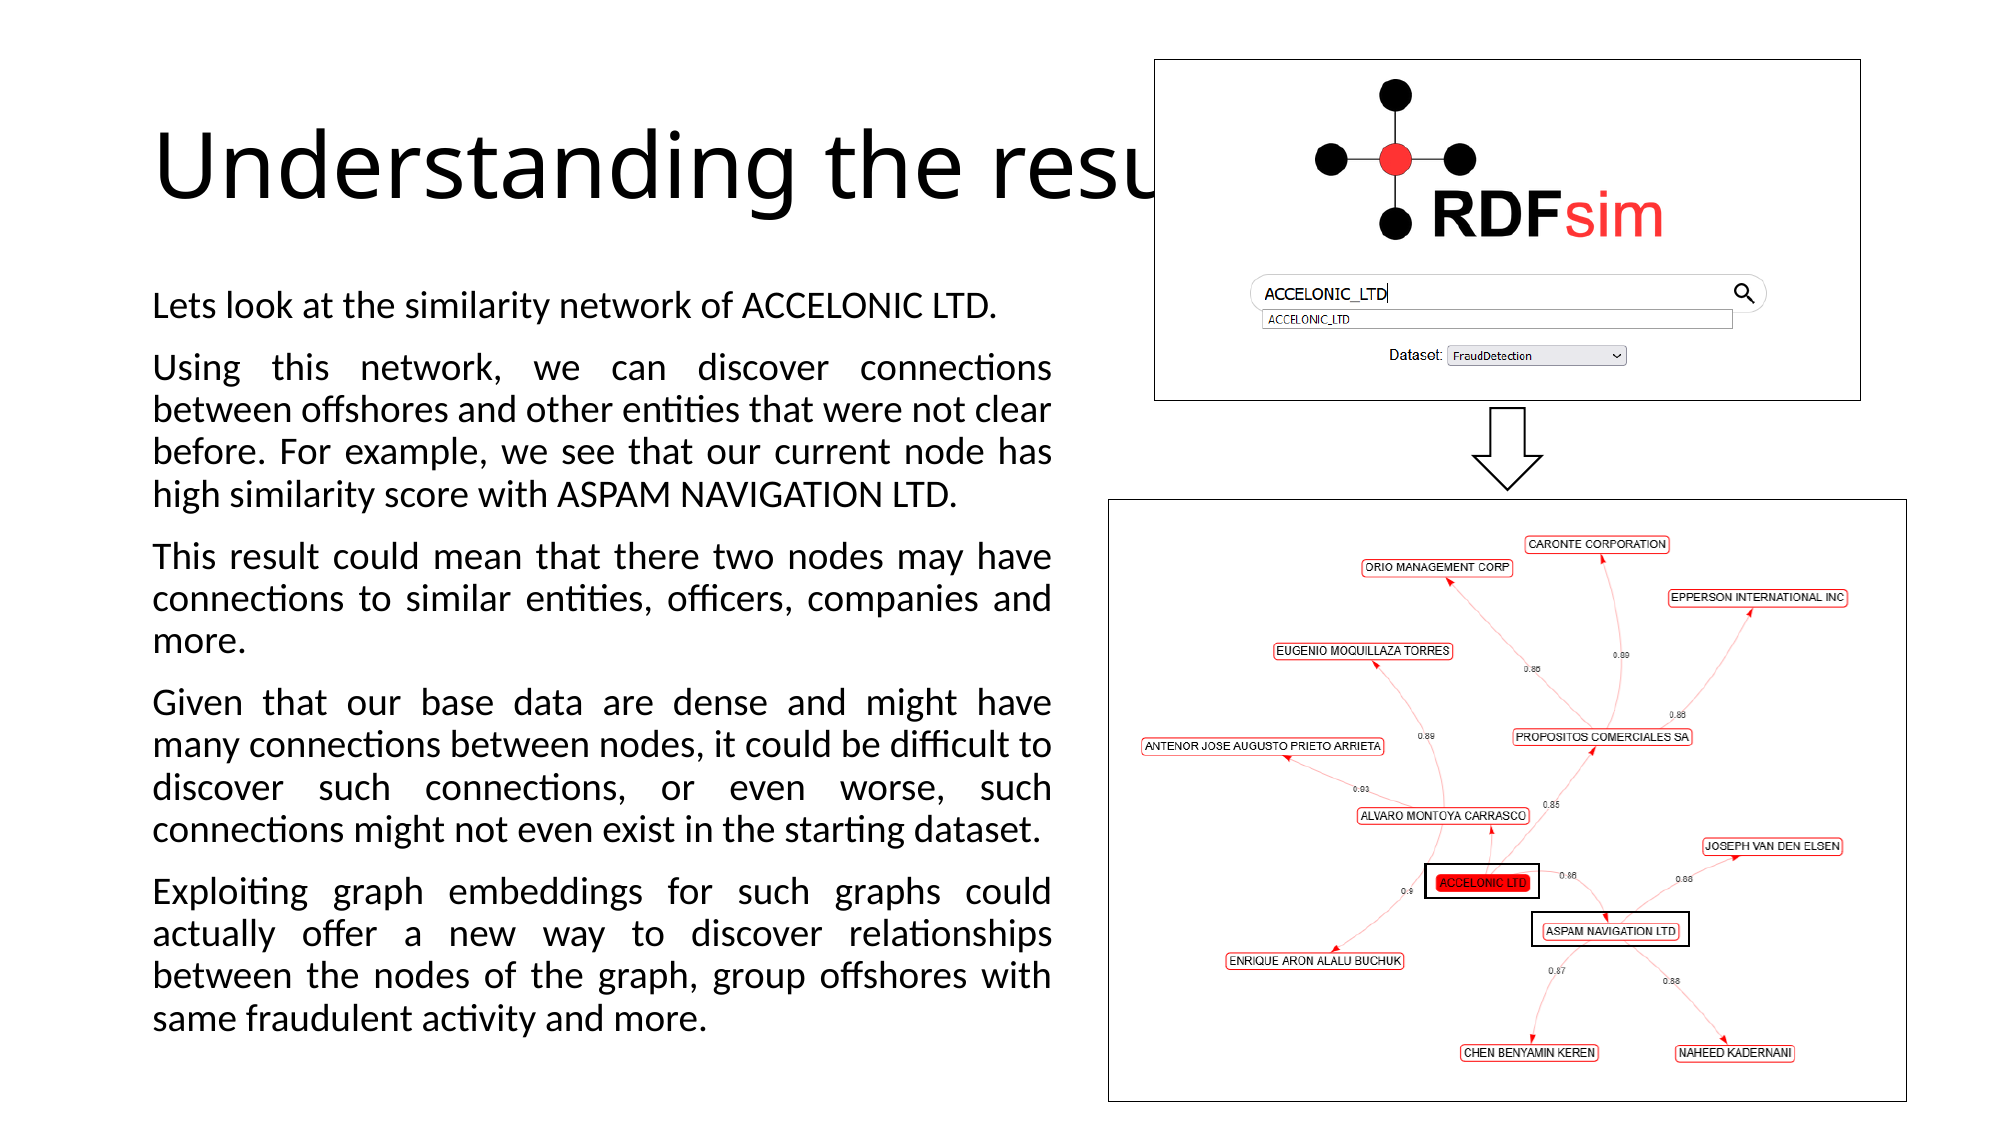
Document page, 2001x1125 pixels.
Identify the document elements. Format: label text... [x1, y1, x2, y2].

list Lets look at the similarity network of ACCELONIC LTD. Using this network, we can discover connections between offshores and other entities that were not clear before. For example, we see that our current node has high similarity score with ASPAM NAVIGATION LTD. This result could mean that there two nodes may have connections to similar entities, officers, companies and more. Given that our base data are dense and might have many connections between nodes, it could be difficult to discover such connections, or even worse, such connections might not even exist in the starting dataset. Exploiting graph embeddings for such graphs could actually offer a new way to discover relationships between the nodes of the graph, group offshores with same fraudulent activity and more. [137, 277, 1069, 1061]
picture [1154, 59, 1861, 401]
picture [1108, 499, 1907, 1102]
text_box [1470, 407, 1545, 492]
title Understanding the results [137, 59, 1154, 278]
